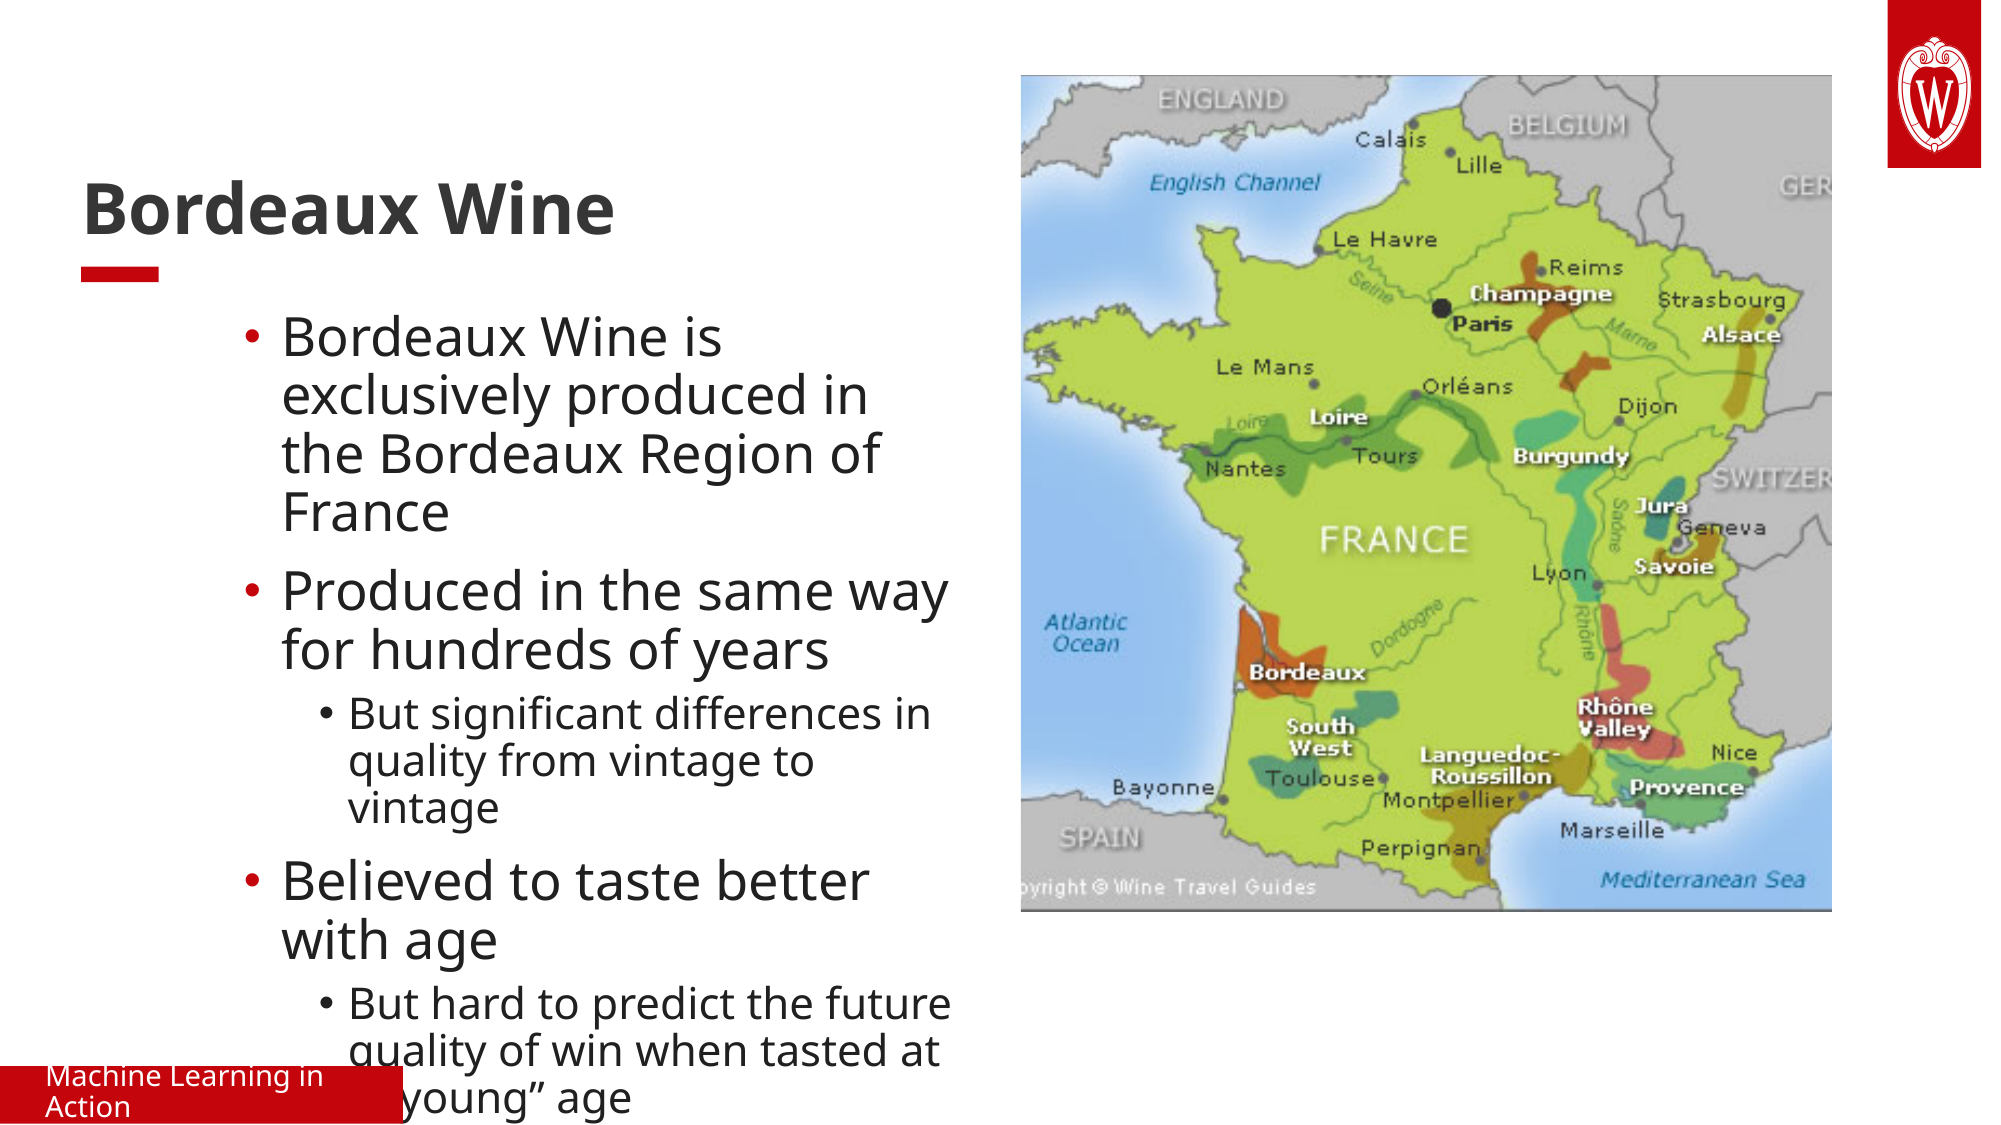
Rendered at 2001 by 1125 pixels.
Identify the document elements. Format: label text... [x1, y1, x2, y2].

picture [1020, 74, 1832, 912]
title Bordeaux Wine [81, 75, 1020, 250]
picture [1897, 36, 1972, 154]
list Machine Learning in Action [0, 1066, 403, 1124]
list Bordeaux Wine is exclusively produced in the Bordeaux Region of France Produced in the same way for hundreds of years But significant differences in quality from vintage to vintage Believed to taste better with age But hard to predict the future quality of win when tasted at a “young” age [243, 301, 980, 1032]
